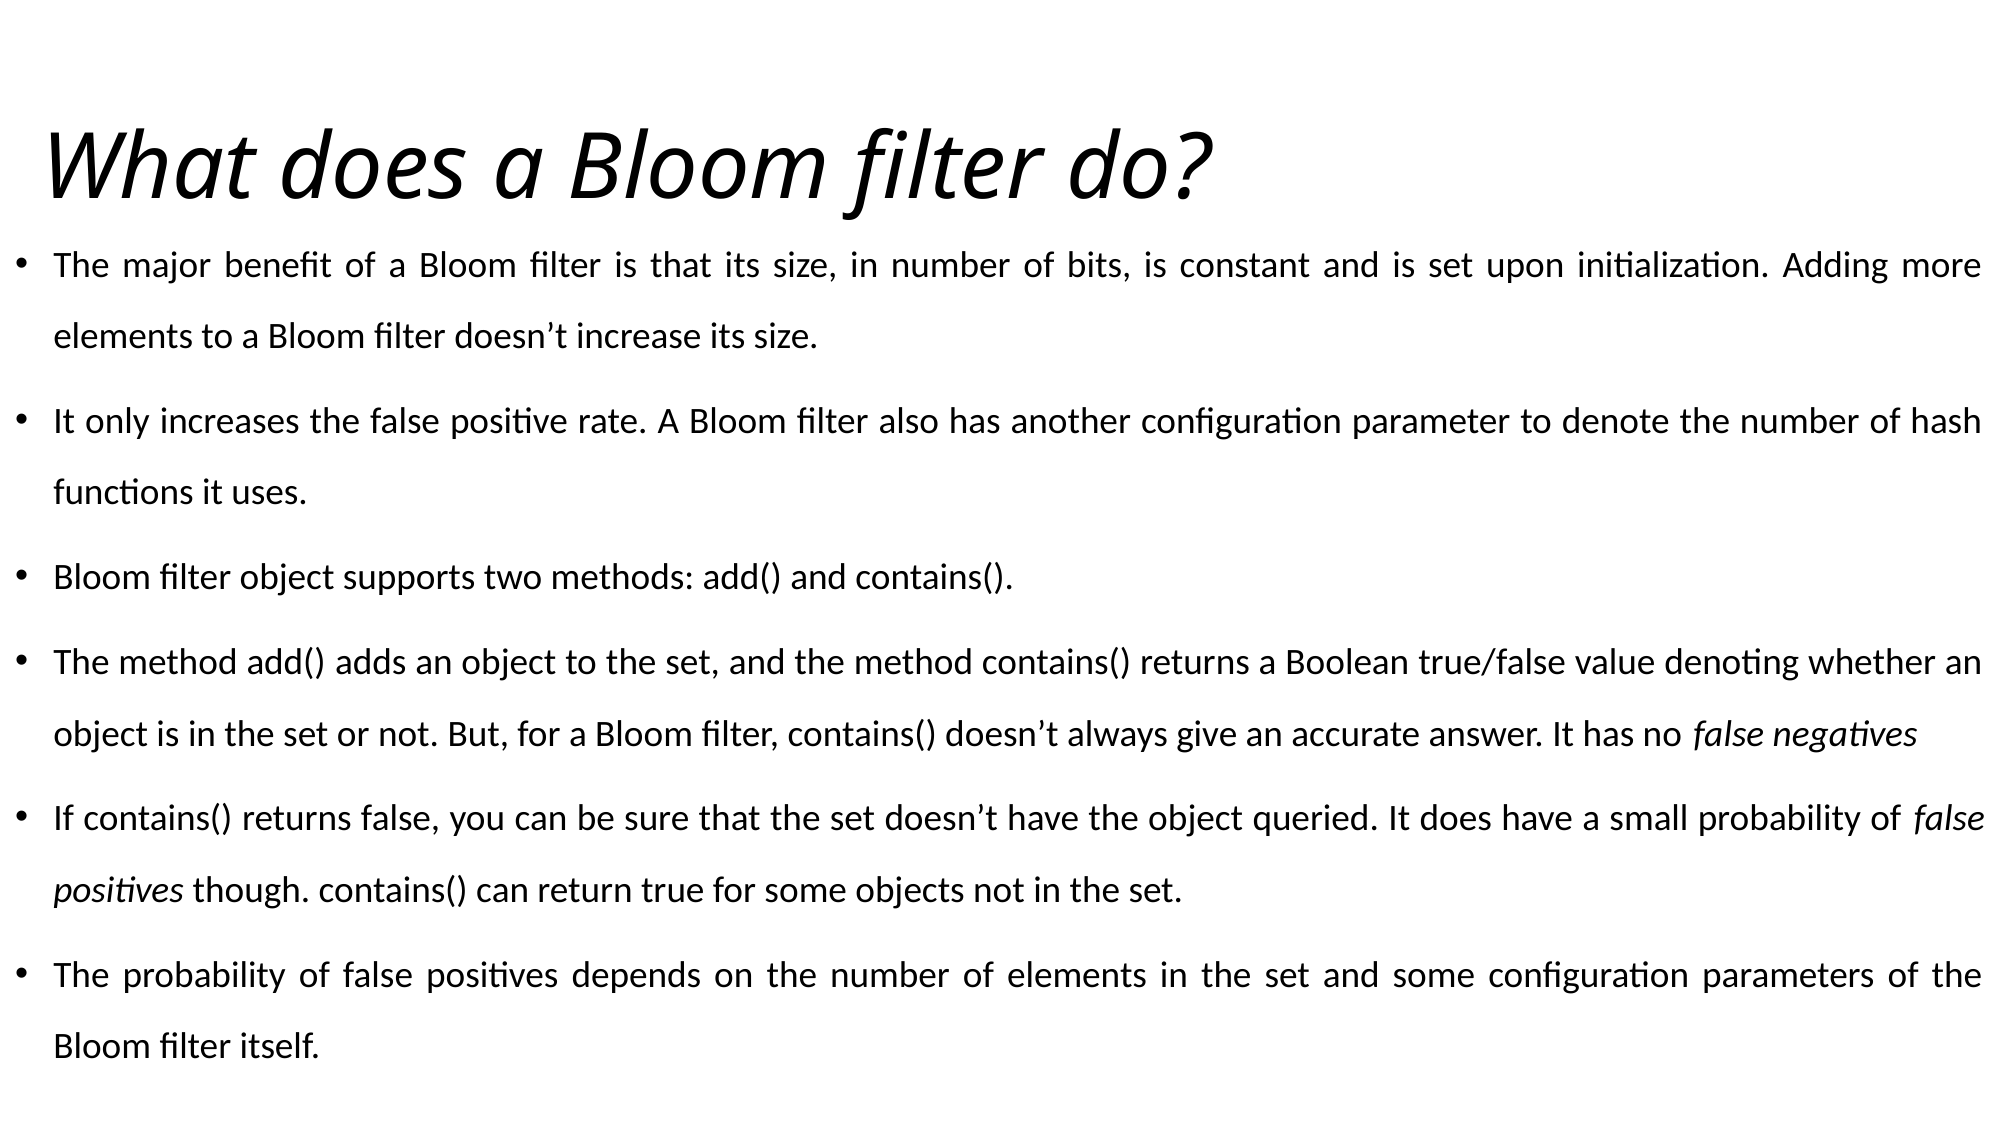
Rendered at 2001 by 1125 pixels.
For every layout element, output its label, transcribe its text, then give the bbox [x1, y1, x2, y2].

list The major benefit of a Bloom filter is that its size, in number of bits, is constant and is set upon initialization. Adding more elements to a Bloom filter doesn’t increase its size. It only increases the false positive rate. A Bloom filter also has another configuration parameter to denote the number of hash functions it uses. Bloom filter object supports two methods: add() and contains(). The method add() adds an object to the set, and the method contains() returns a Boolean true/false value denoting whether an object is in the set or not. But, for a Bloom filter, contains() doesn’t always give an accurate answer. It has no false negatives If contains() returns false, you can be sure that the set doesn’t have the object queried. It does have a small probability of false positives though. contains() can return true for some objects not in the set. The probability of false positives depends on the number of elements in the set and some configuration parameters of the Bloom filter itself. [0, 205, 2000, 1125]
title What does a Bloom filter do? [26, 59, 1863, 205]
